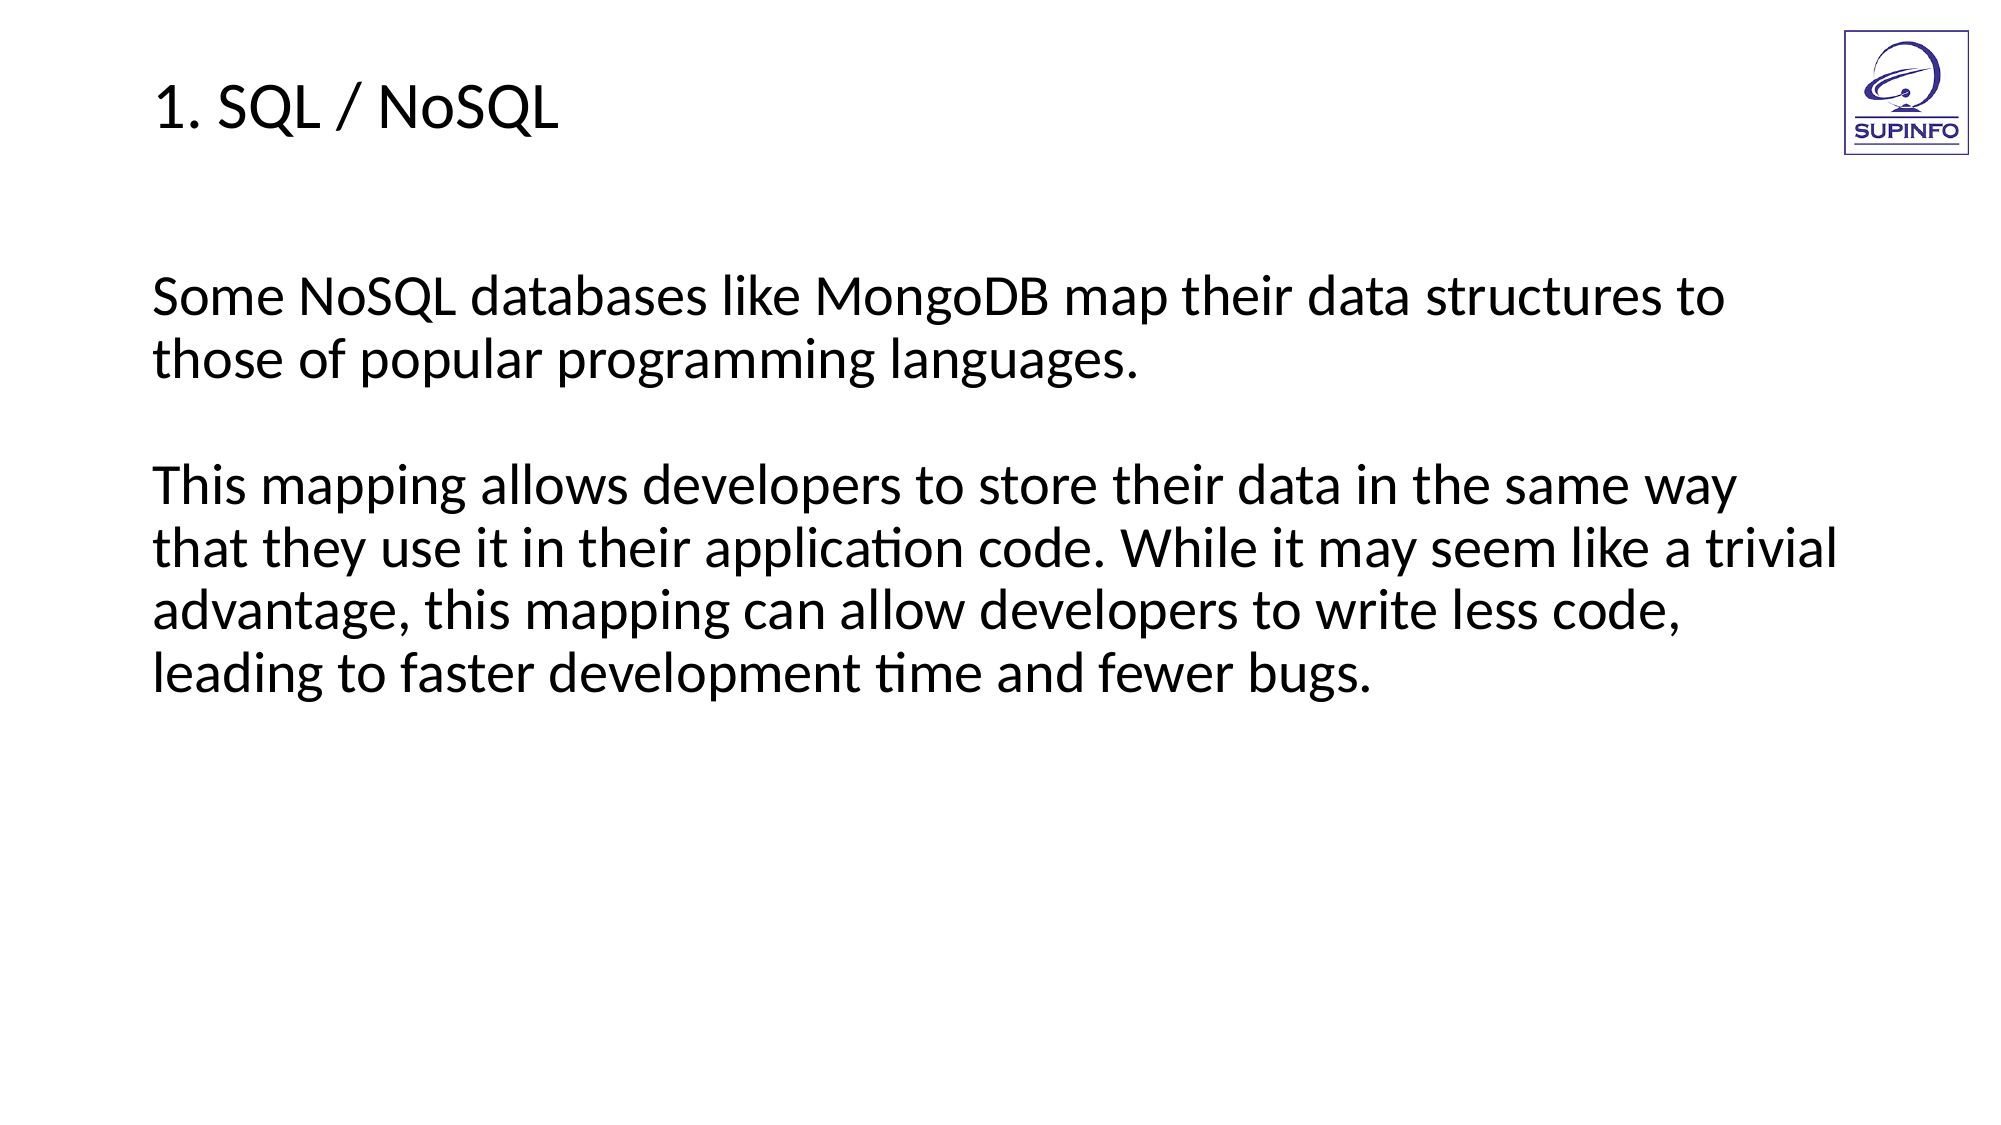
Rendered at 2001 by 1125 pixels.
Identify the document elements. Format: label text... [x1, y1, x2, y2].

picture [1844, 30, 1969, 155]
list Some NoSQL databases like MongoDB map their data structures to those of popular programming languages. This mapping allows developers to store their data in the same way that they use it in their application code. While it may seem like a trivial advantage, this mapping can allow developers to write less code, leading to faster development time and fewer bugs. [137, 257, 1863, 1014]
list 1. SQL / NoSQL [137, 63, 1862, 157]
